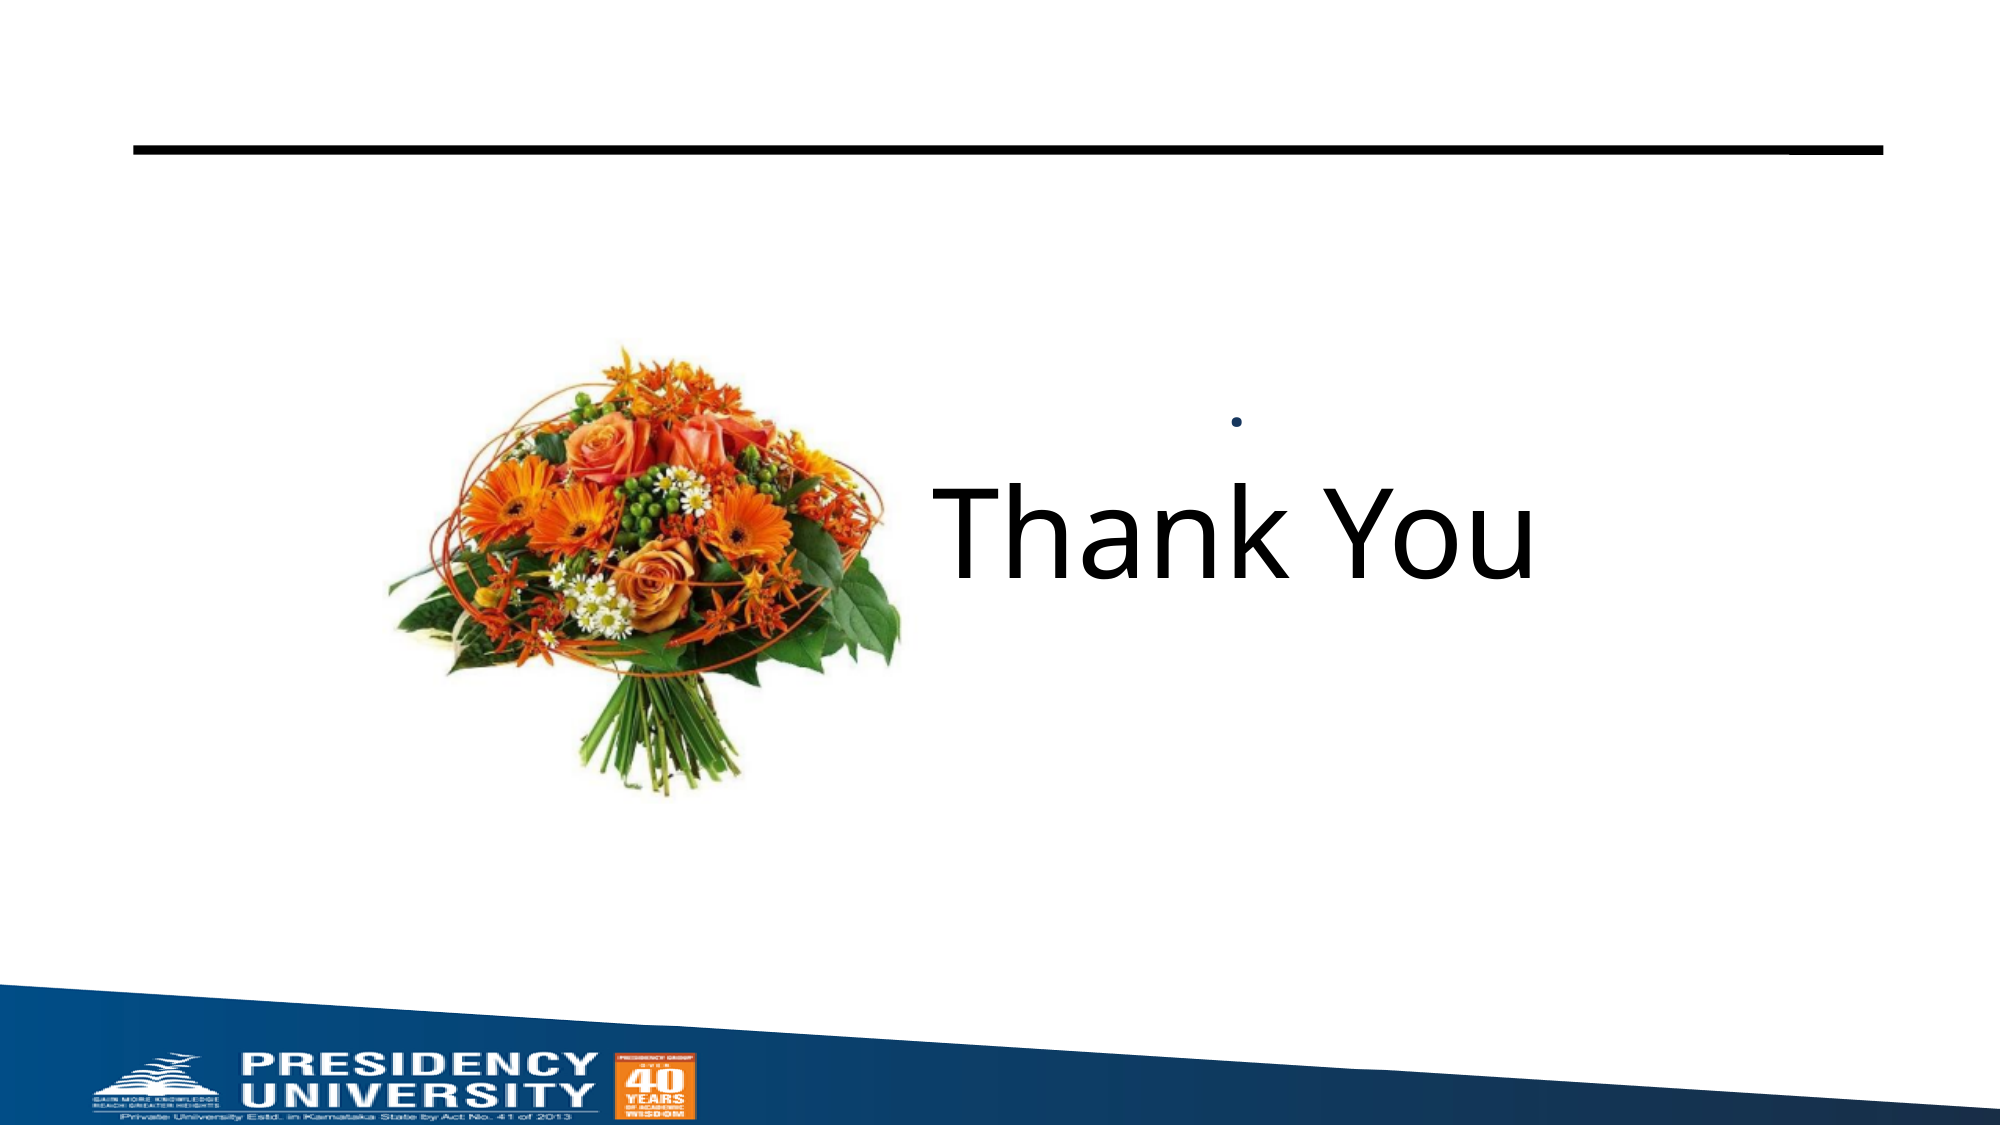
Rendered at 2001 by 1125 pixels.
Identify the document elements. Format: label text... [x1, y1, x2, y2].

list Thank You [133, 182, 1884, 995]
picture [367, 307, 933, 818]
picture [0, 982, 2000, 1125]
